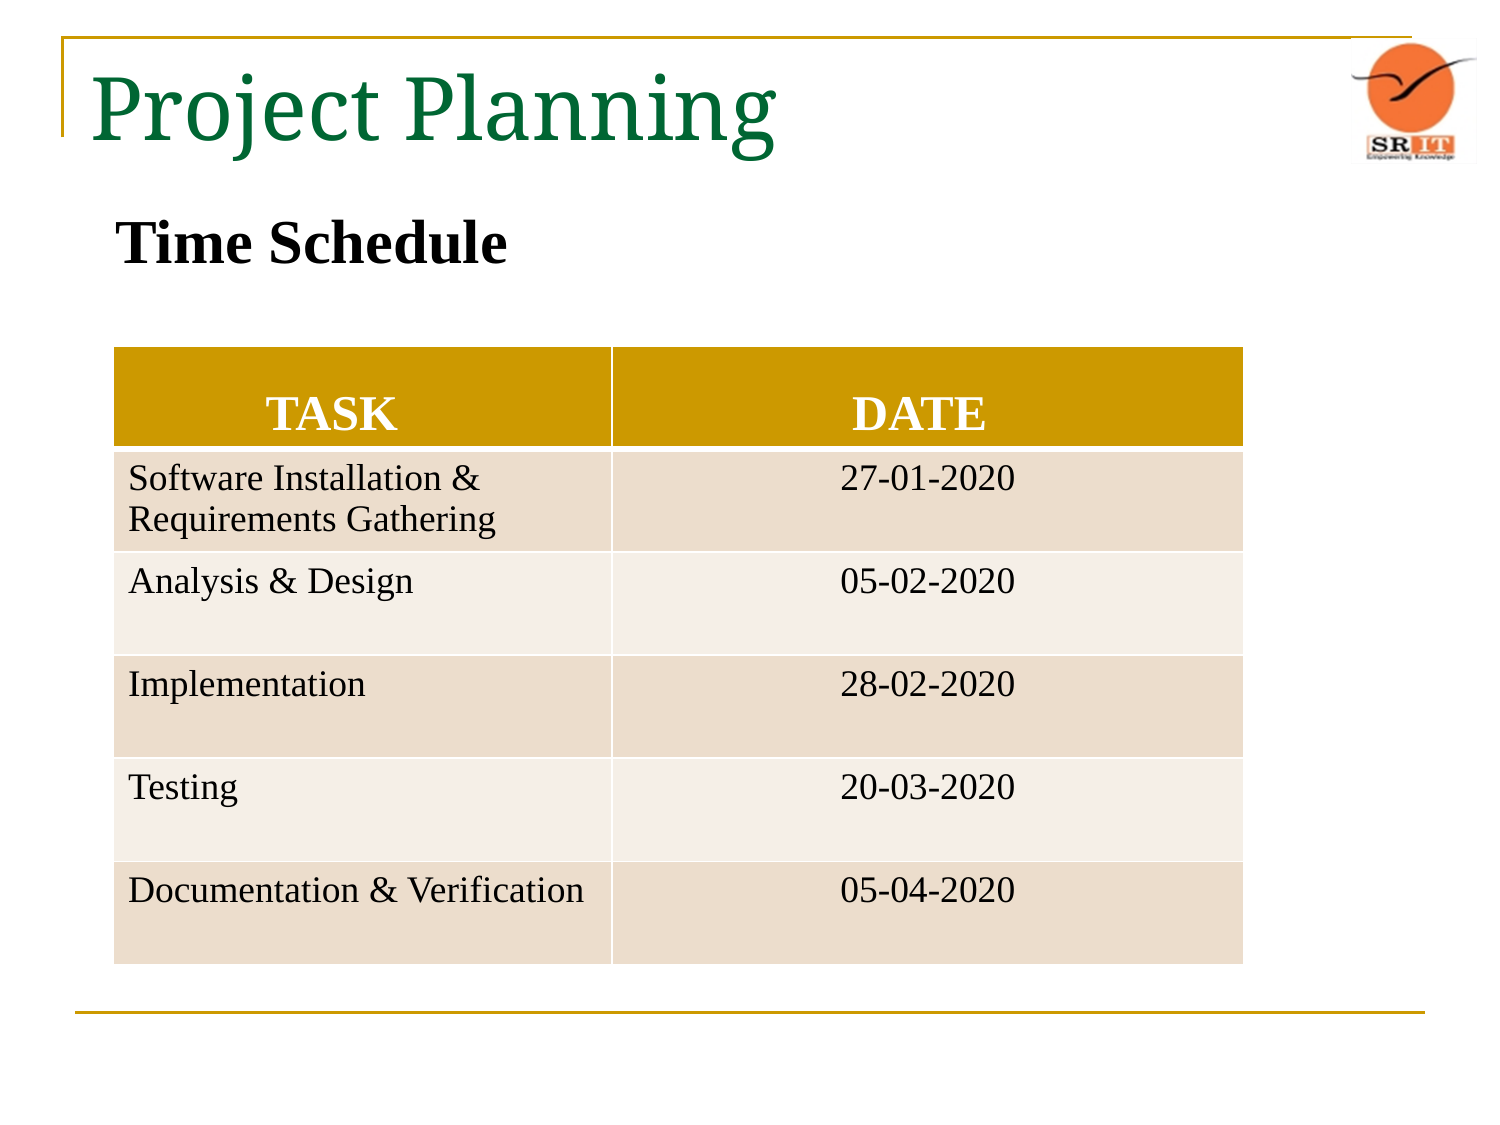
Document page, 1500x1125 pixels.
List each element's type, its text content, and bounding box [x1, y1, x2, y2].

picture [1350, 37, 1478, 165]
table_cell Analysis & Design [114, 553, 611, 654]
title Project Planning [75, 45, 1425, 161]
table_cell 05-02-2020 [613, 553, 1243, 654]
table_cell 27-01-2020 [613, 452, 1243, 551]
table_cell Implementation [114, 656, 611, 757]
table_header TASK [114, 347, 611, 446]
table_cell 05-04-2020 [613, 862, 1243, 964]
table_cell 20-03-2020 [613, 759, 1243, 861]
table_cell 28-02-2020 [613, 656, 1243, 757]
table_cell Software Installation & Requirements Gathering [114, 452, 611, 551]
list Time Schedule [75, 193, 1425, 1006]
table_cell Testing [114, 759, 611, 861]
table_header DATE [613, 347, 1243, 446]
table_cell Documentation & Verification [114, 862, 611, 964]
